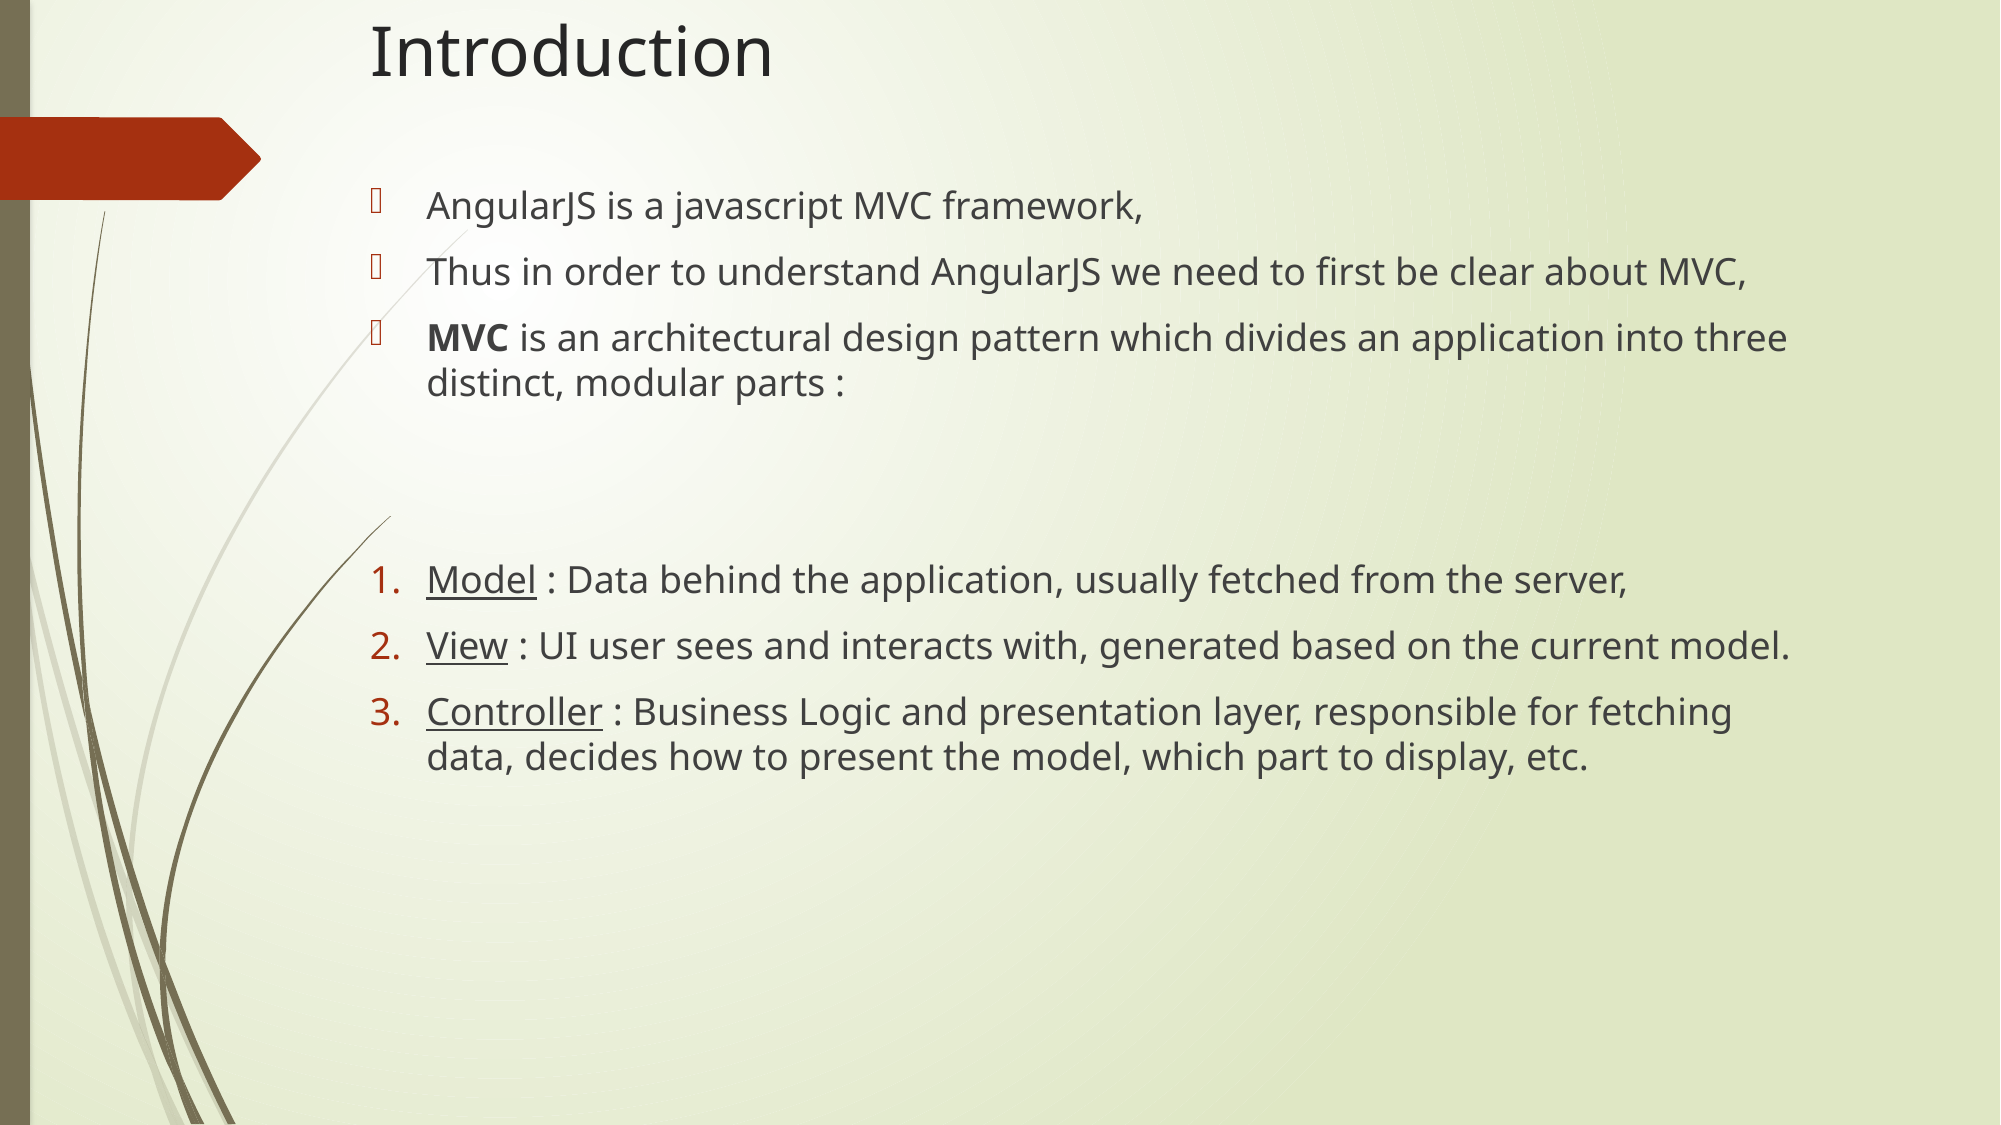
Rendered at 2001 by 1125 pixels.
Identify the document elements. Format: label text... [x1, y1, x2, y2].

list AngularJS is a javascript MVC framework, Thus in order to understand AngularJS we need to first be clear about MVC, MVC is an architectural design pattern which divides an application into three distinct, modular parts : Model : Data behind the application, usually fetched from the server, View : UI user sees and interacts with, generated based on the current model. Controller : Business Logic and presentation layer, responsible for fetching data, decides how to present the model, which part to display, etc. [355, 174, 1818, 795]
title Introduction [355, 0, 1818, 99]
